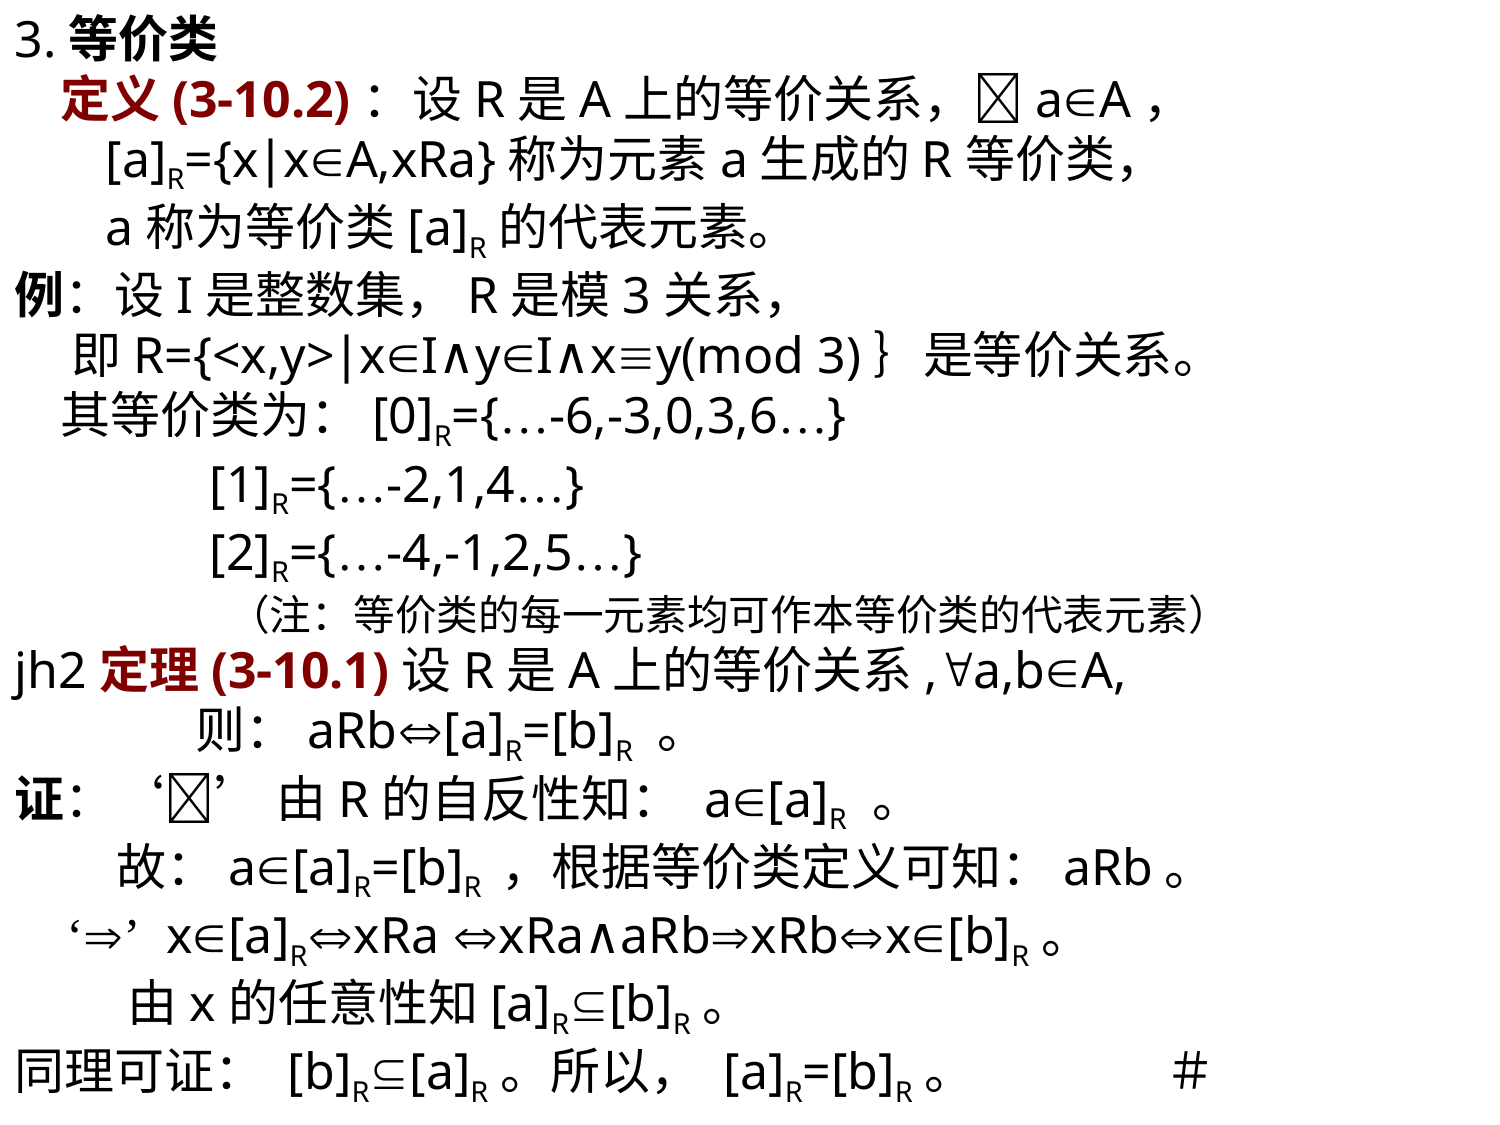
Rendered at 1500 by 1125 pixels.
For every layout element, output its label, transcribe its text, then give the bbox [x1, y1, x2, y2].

text_box 3.等价类 定义(3-10.2)：设R是A上的等价关系，aA， [a]R={x∣xA,xRa}称为元素a生成的R等价类， a称为等价类[a]R的代表元素。 例：设I是整数集，R是模3关系， 即R={<x,y>∣xI∧yI∧xy(mod 3)｝是等价关系。 其等价类为：[0]R={…-6,-3,0,3,6…} [1]R={…-2,1,4…} [2]R={…-4,-1,2,5…} （注：等价类的每一元素均可作本等价类的代表元素） jh2定理(3-10.1)设R是A上的等价关系,a,bA, 则：aRb[a]R=[b]R 。 证：‘’ 由R的自反性知： a[a]R 。 故：a[a]R=[b]R ，根据等价类定义可知：aRb。 ‘’ x[a]RxRa xRa∧aRbxRbx[b]R。 由x的任意性知[a]R[b]R。 同理可证： [b]R[a]R。所以， [a]R=[b]R。 ＃ [0, 0, 1500, 1116]
